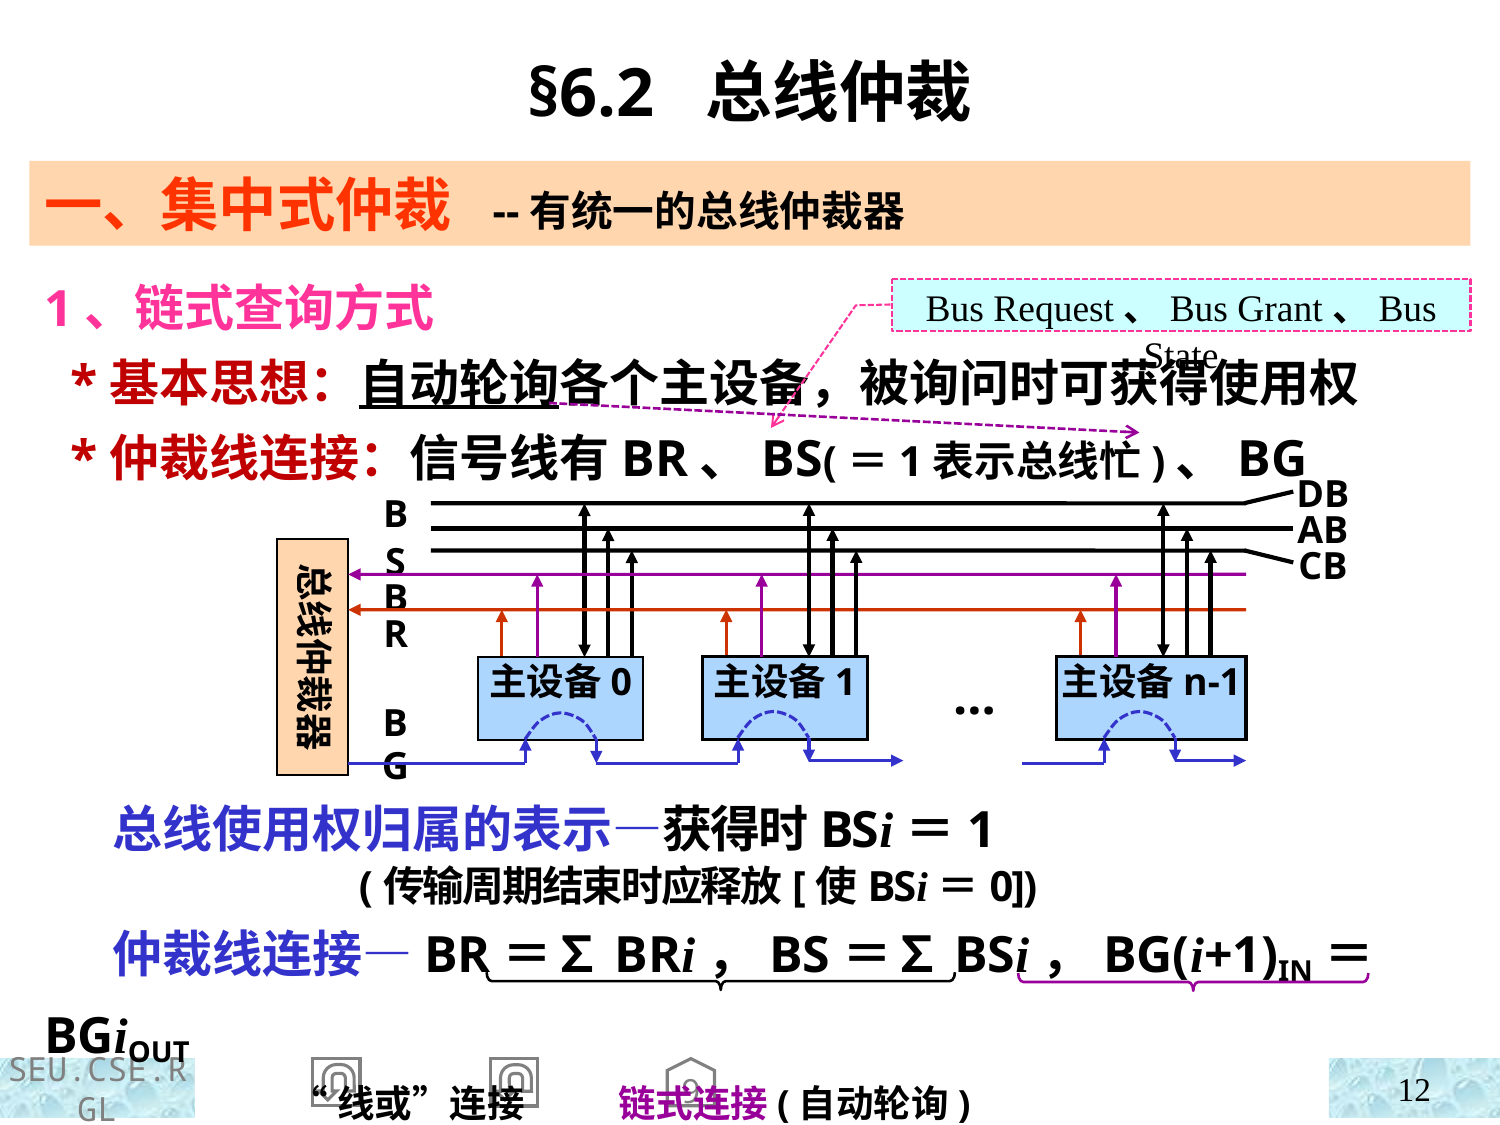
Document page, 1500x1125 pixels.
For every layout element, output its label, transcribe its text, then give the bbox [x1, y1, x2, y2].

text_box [277, 479, 1353, 776]
slide_number 12 [1328, 1058, 1500, 1118]
text_box 总线使用权归属的表示—获得时BSi＝1 (传输周期结束时应释放[使BSi＝0]) [29, 775, 1471, 898]
text_box §6.2 总线仲裁 [137, 42, 1363, 138]
text_box 一、集中式仲裁 --有统一的总线仲裁器 [29, 160, 1471, 246]
text_box 11 [0, 1058, 195, 1118]
text_box [312, 1058, 361, 1106]
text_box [29, 898, 1471, 1048]
text_box Bus Request、Bus Grant、Bus State [879, 278, 1471, 332]
text_box 9 [667, 1058, 715, 1106]
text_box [548, 402, 1140, 433]
text_box 1、链式查询方式 *基本思想：自动轮询各个主设备，被询问时可获得使用权 *仲裁线连接：信号线有BR、BS(＝1表示总线忙)、BG [29, 254, 1471, 494]
text_box [490, 1058, 538, 1107]
